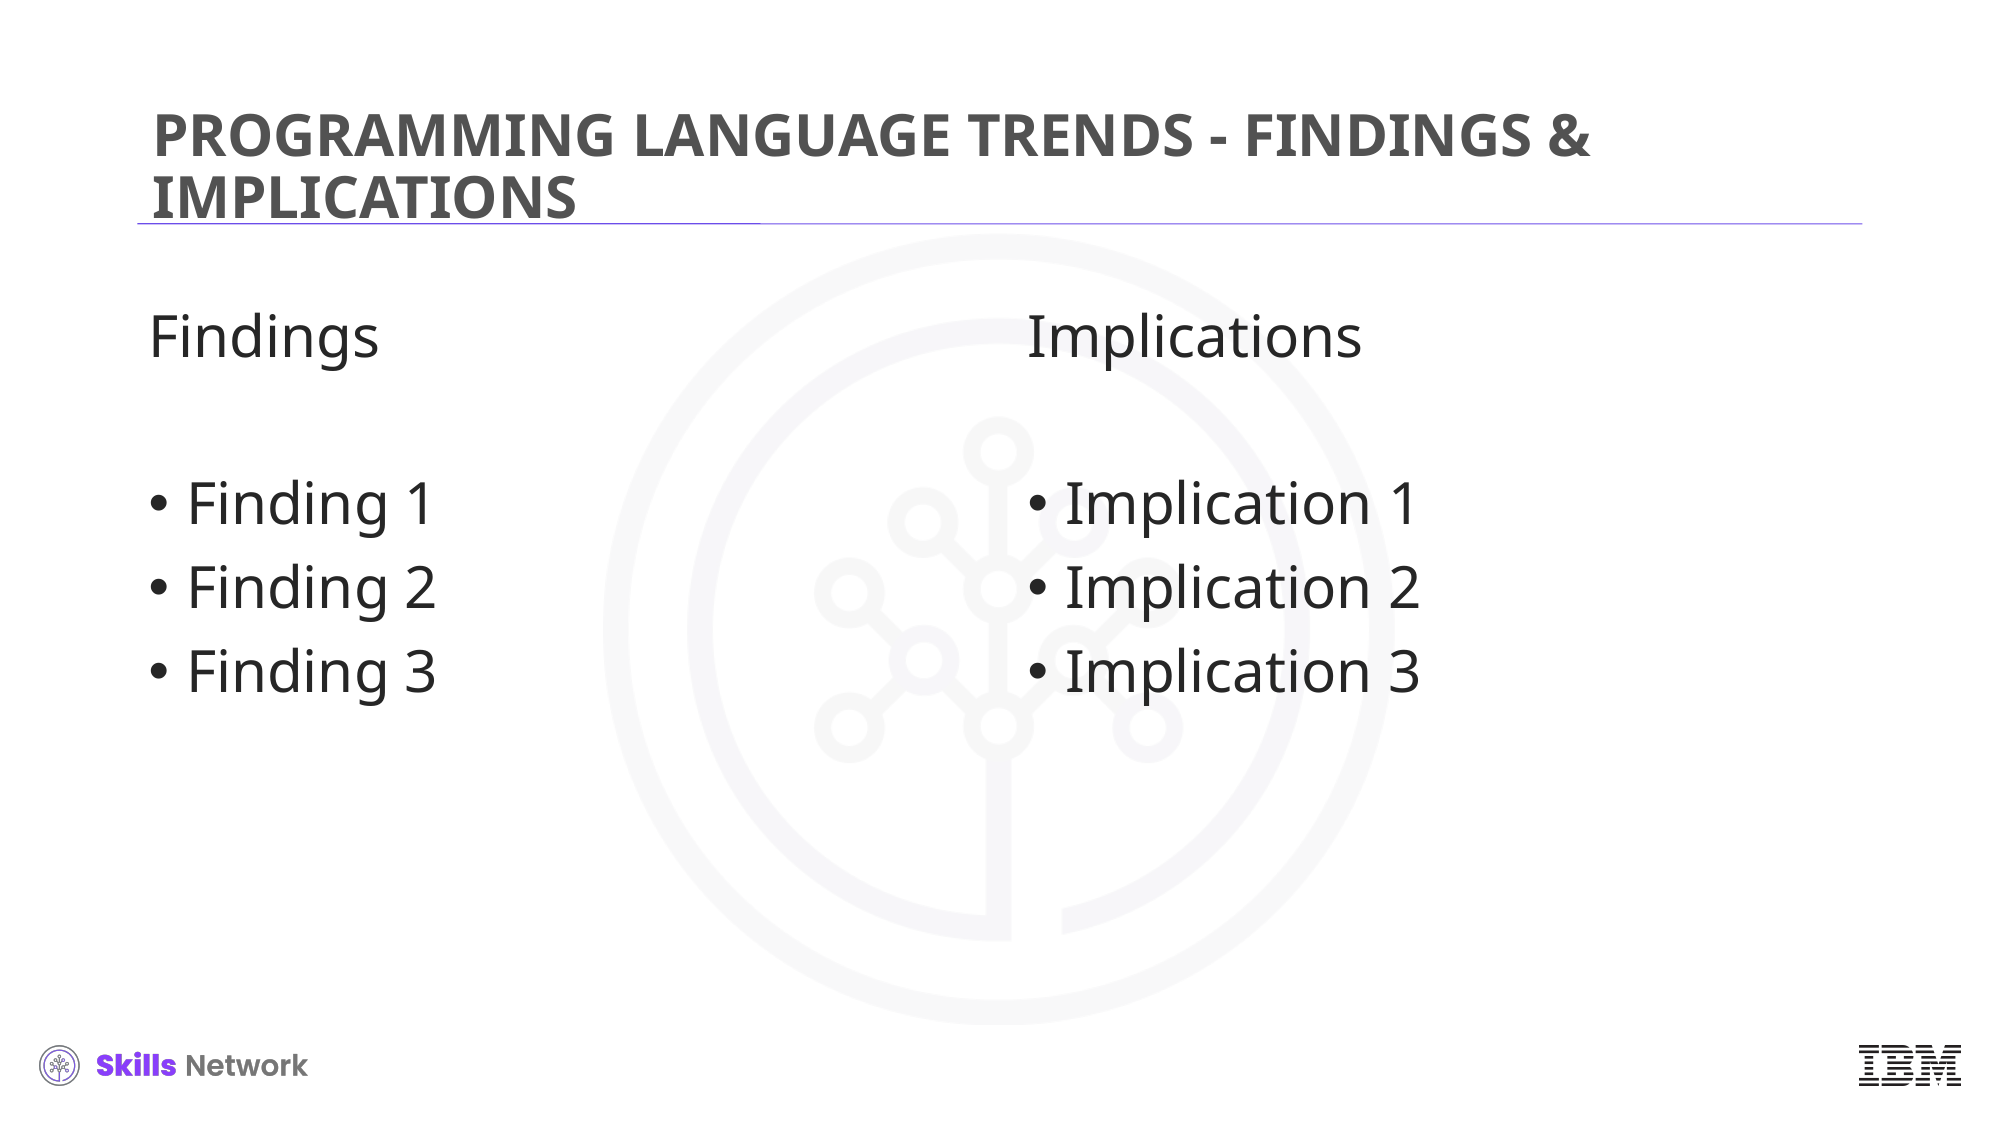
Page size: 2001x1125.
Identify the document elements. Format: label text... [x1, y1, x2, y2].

title PROGRAMMING LANGUAGE TRENDS - FINDINGS & IMPLICATIONS [137, 59, 1863, 278]
picture [39, 1045, 308, 1086]
list Findings Finding 1 Finding 2 Finding 3 [133, 299, 984, 1014]
list Implications Implication 1 Implication 2 Implication 3 [1012, 299, 1863, 1014]
picture [1859, 1045, 1961, 1086]
